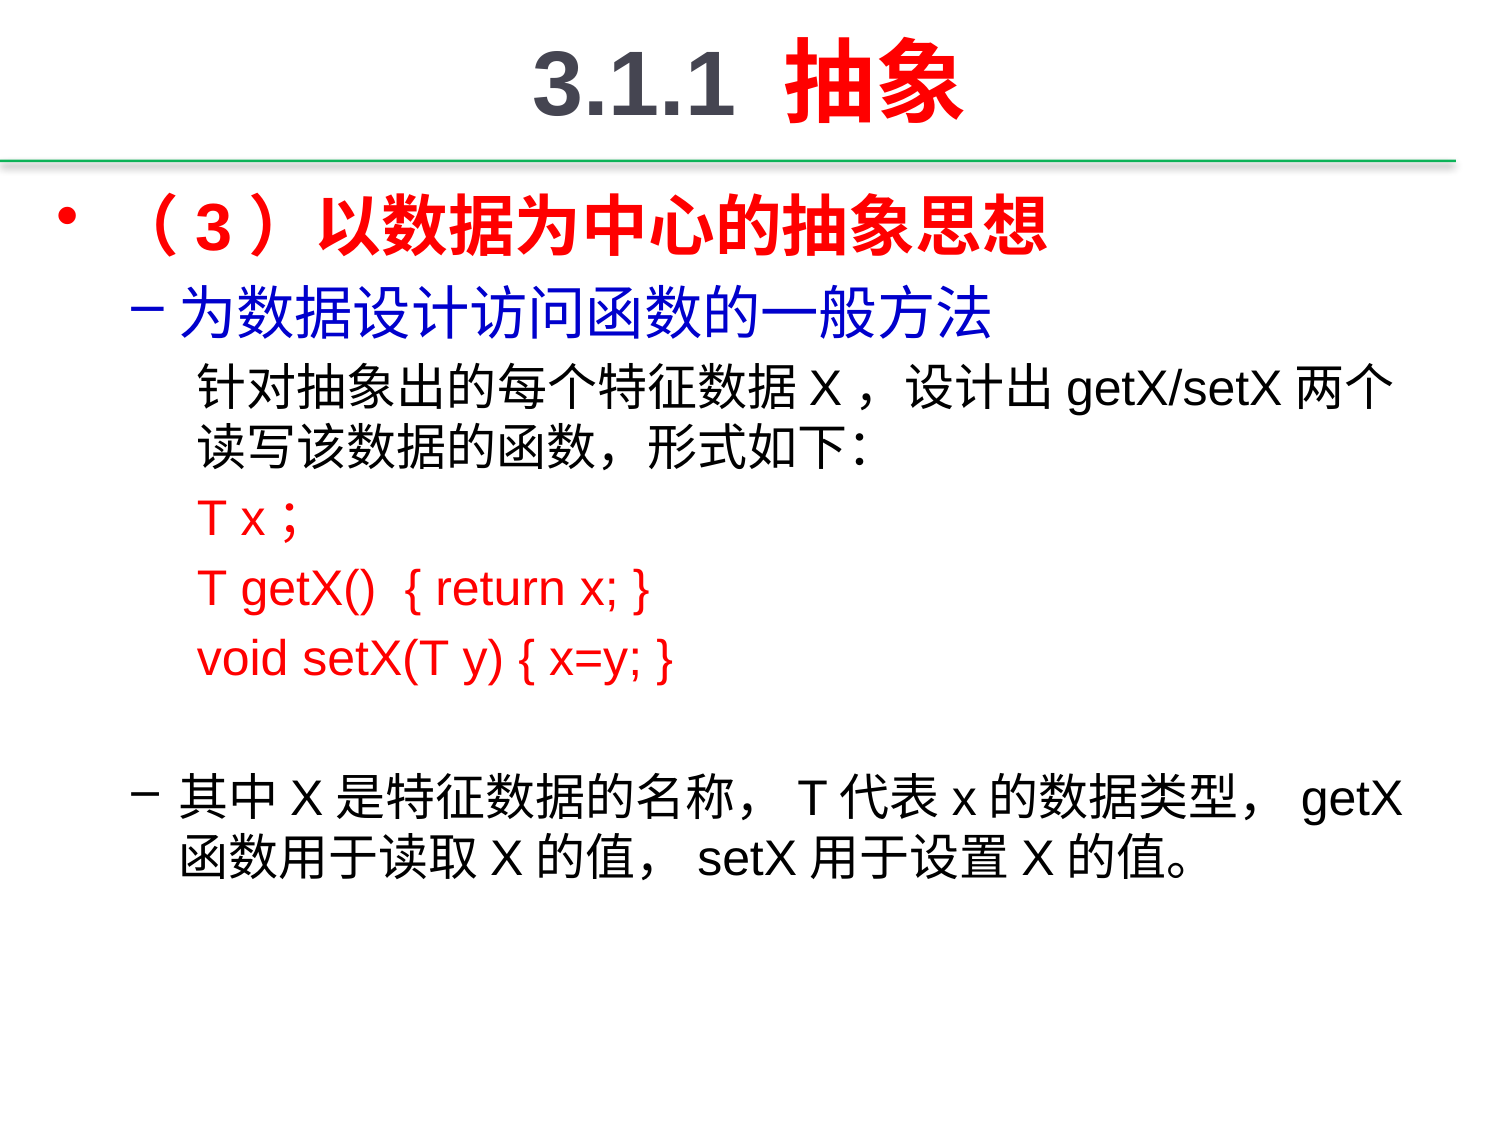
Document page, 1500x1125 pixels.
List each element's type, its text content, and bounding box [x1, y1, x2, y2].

list （3）以数据为中心的抽象思想 为数据设计访问函数的一般方法 针对抽象出的每个特征数据X，设计出getX/setX两个读写该数据的函数，形式如下： T x； T getX() { return x; } void setX(T y) { x=y; } 其中X是特征数据的名称，T代表x的数据类型，getX函数用于读取X的值，setX用于设置X的值。 [41, 176, 1456, 1025]
title 3.1.1 抽象 [75, 12, 1425, 146]
